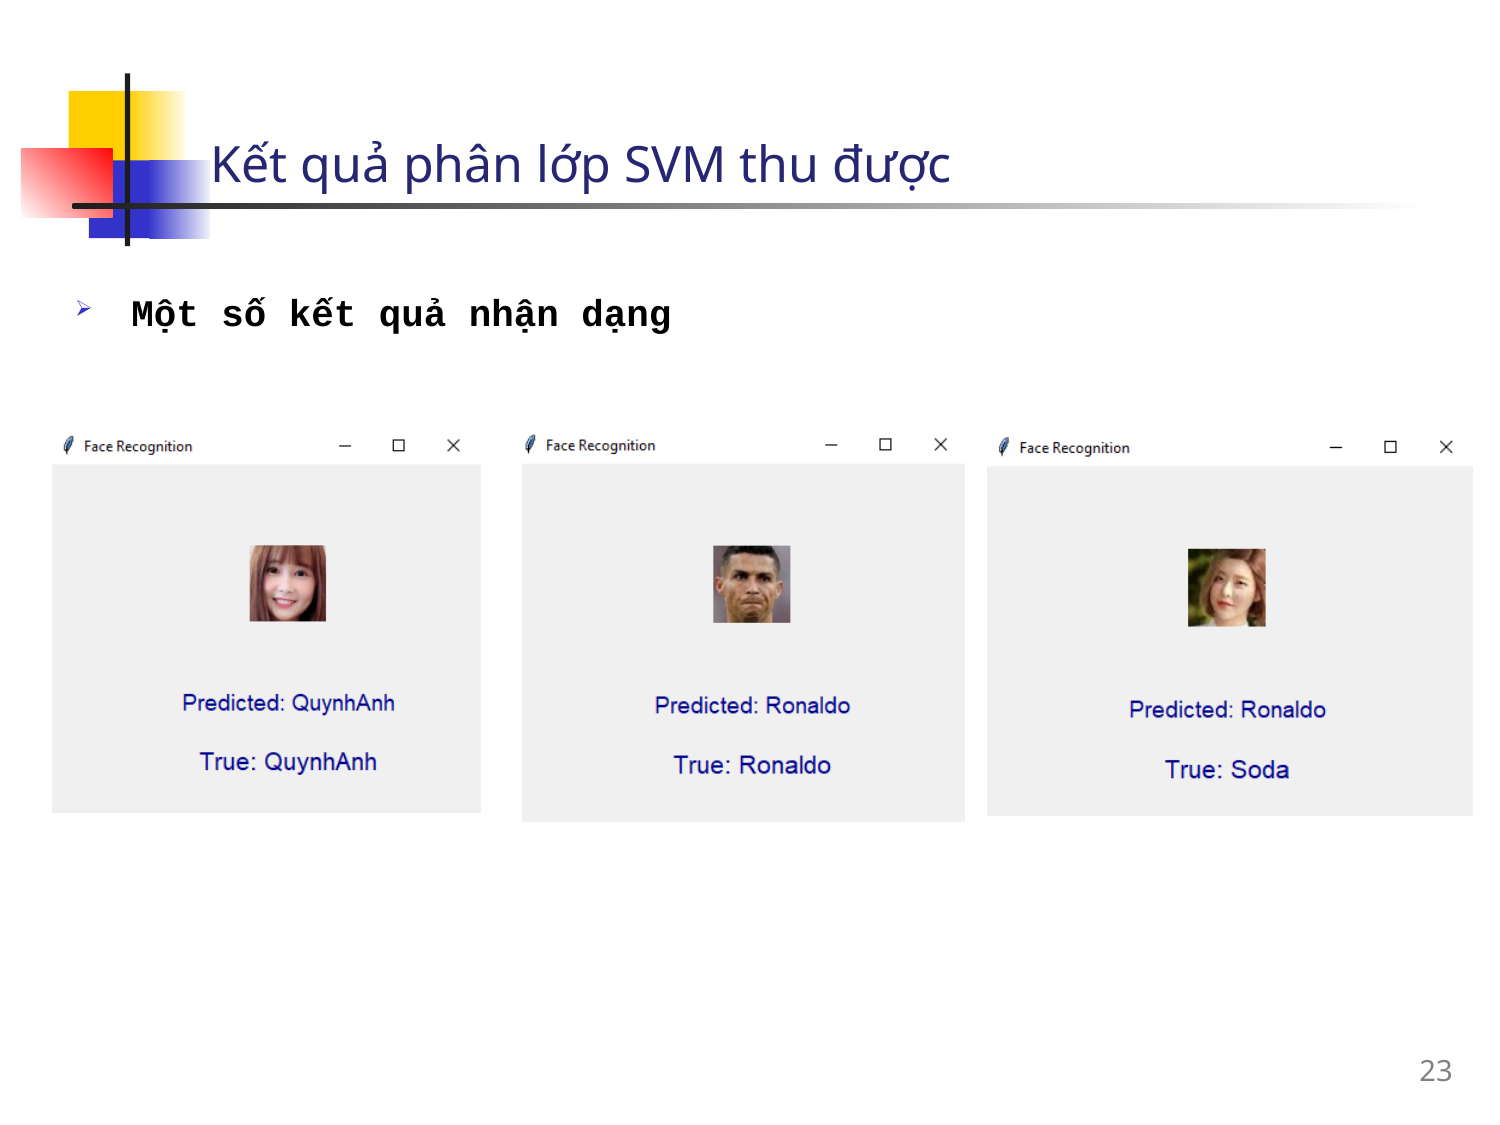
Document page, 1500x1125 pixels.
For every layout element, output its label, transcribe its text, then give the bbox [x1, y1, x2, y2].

picture [986, 430, 1473, 816]
title Kết quả phân lớp SVM thu được [195, 35, 1468, 200]
picture [521, 430, 966, 822]
slide_number 23 [1154, 1023, 1468, 1100]
picture [52, 430, 481, 814]
list Một số kết quả nhận dạng [60, 213, 1465, 1125]
